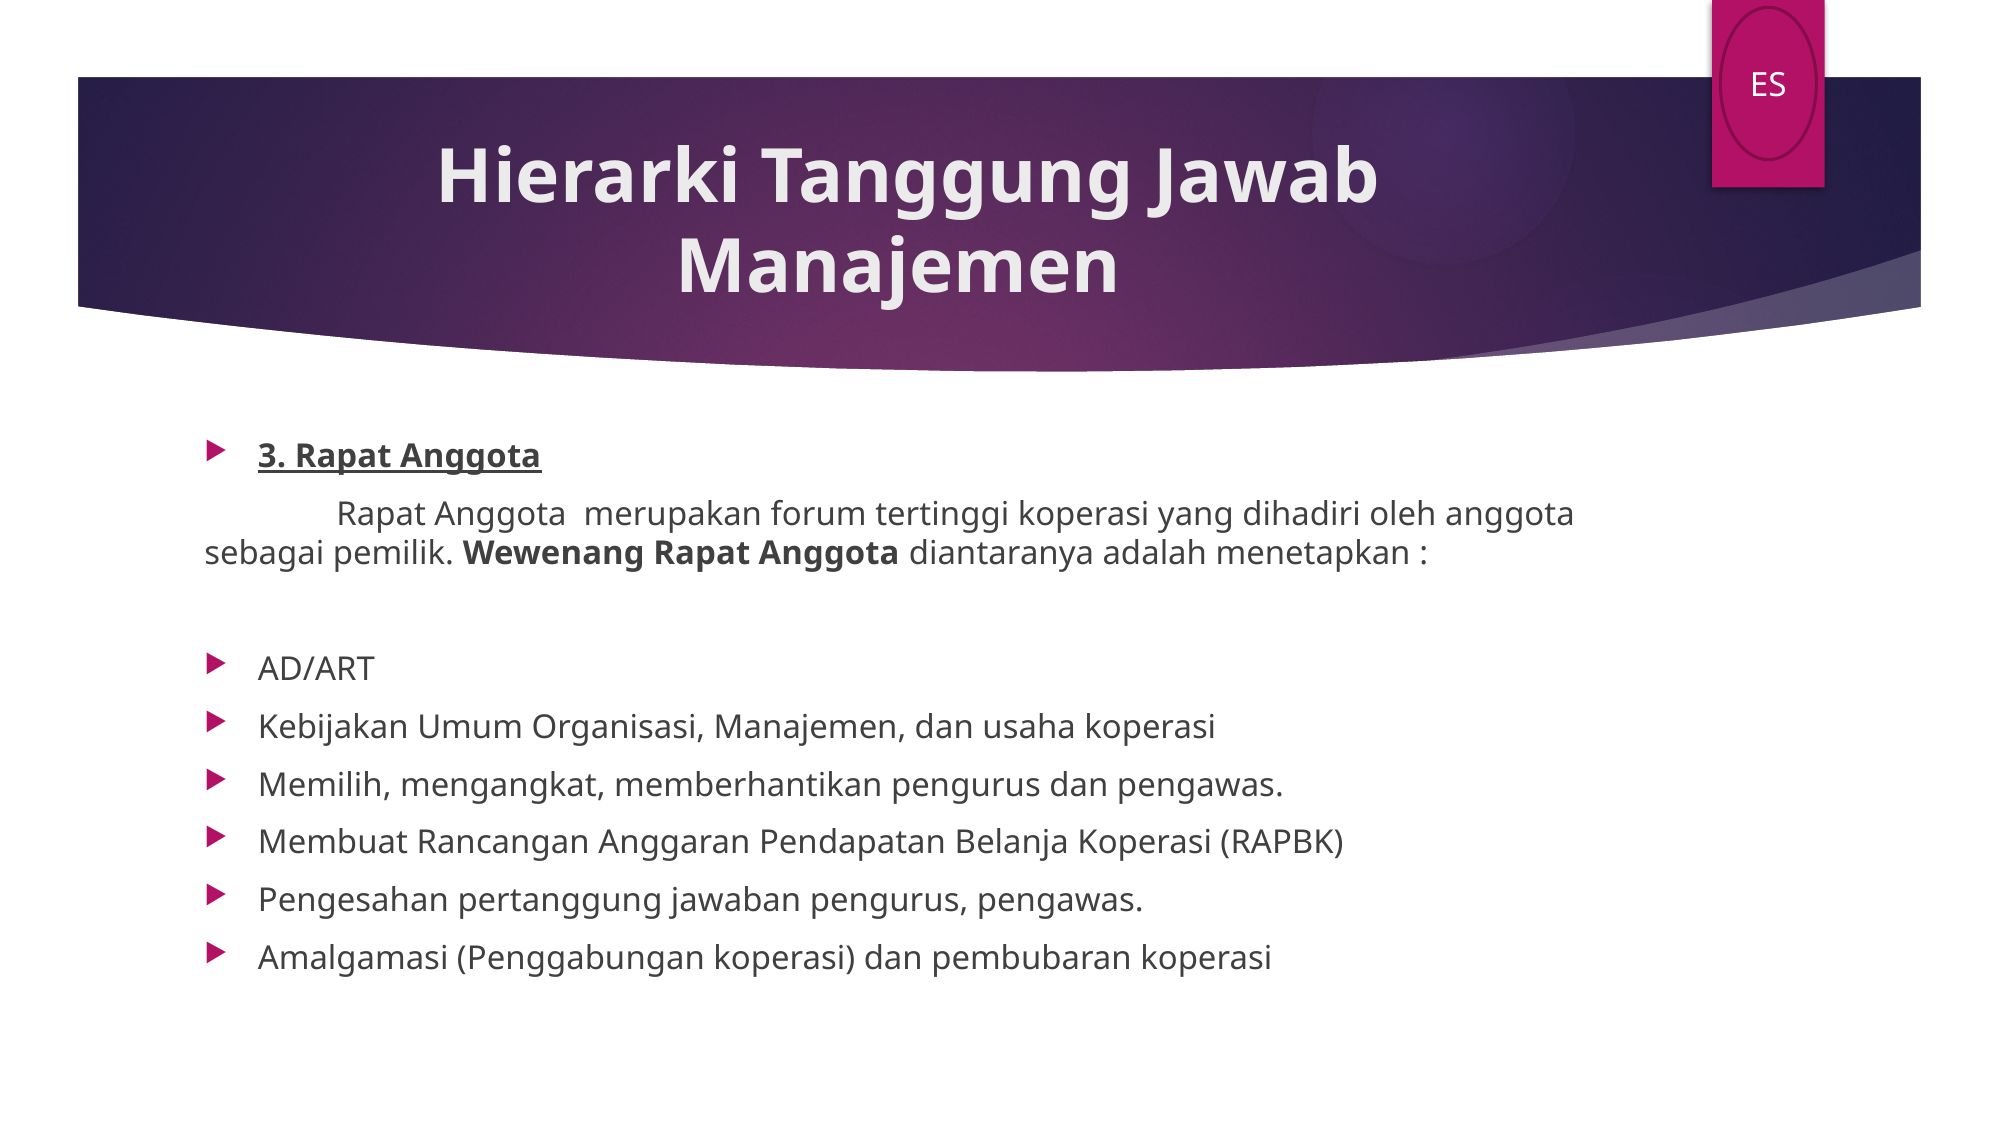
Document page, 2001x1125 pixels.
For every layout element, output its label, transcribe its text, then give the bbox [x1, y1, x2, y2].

text_box ES [1718, 5, 1818, 162]
title Hierarki Tanggung Jawab Manajemen [189, 159, 1627, 276]
list 3. Rapat Anggota Rapat Anggota merupakan forum tertinggi koperasi yang dihadiri oleh anggota sebagai pemilik. Wewenang Rapat Anggota diantaranya adalah menetapkan : AD/ART Kebijakan Umum Organisasi, Manajemen, dan usaha koperasi Memilih, mengangkat, memberhantikan pengurus dan pengawas. Membuat Rancangan Anggaran Pendapatan Belanja Koperasi (RAPBK) Pengesahan pertanggung jawaban pengurus, pengawas. Amalgamasi (Penggabungan koperasi) dan pembubaran koperasi [189, 427, 1638, 988]
